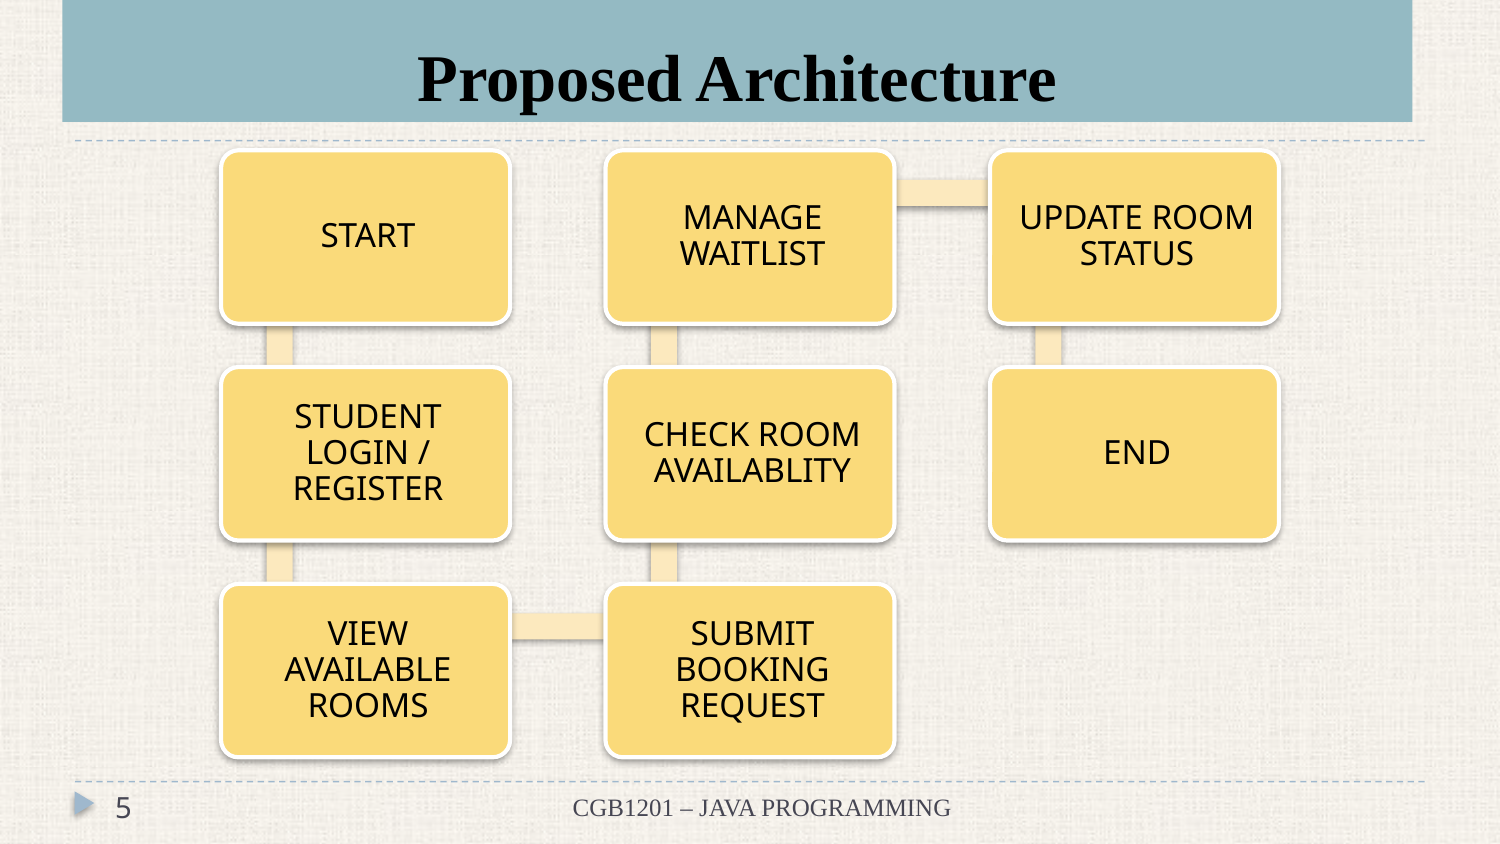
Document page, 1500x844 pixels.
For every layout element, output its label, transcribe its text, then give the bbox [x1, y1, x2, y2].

footer CGB1201 – JAVA PROGRAMMING [437, 784, 1100, 822]
title Proposed Architecture [62, 0, 1413, 122]
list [74, 149, 1426, 758]
slide_number 5 [100, 782, 426, 827]
